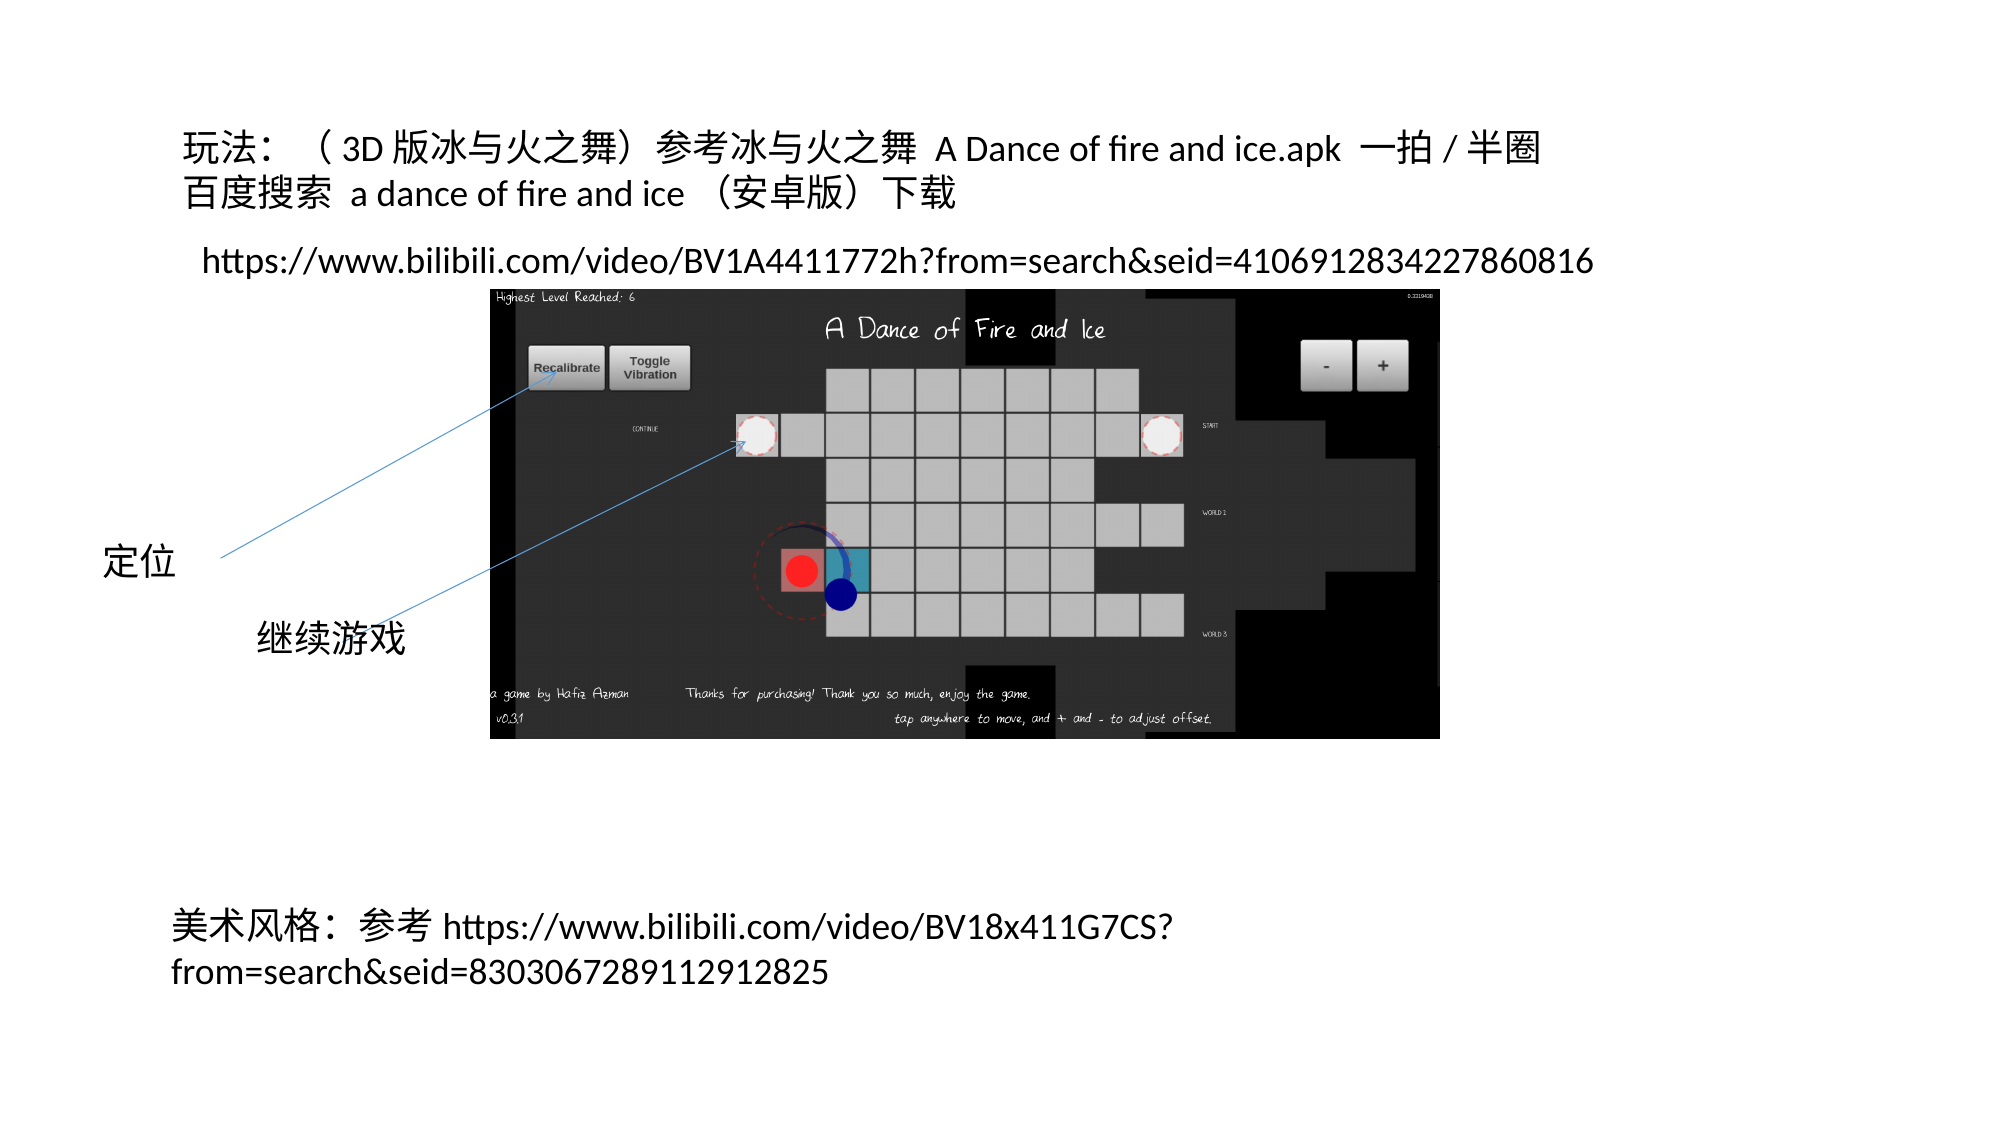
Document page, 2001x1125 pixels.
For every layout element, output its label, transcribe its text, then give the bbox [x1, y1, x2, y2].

text_box 继续游戏 [242, 607, 437, 668]
text_box 定位 [87, 530, 280, 590]
text_box https://www.bilibili.com/video/BV1A4411772h?from=search&seid=4106912834227860816 [186, 229, 1813, 289]
text_box 玩法：（3D版冰与火之舞）参考冰与火之舞 A Dance of fire and ice.apk 一拍/半圈 百度搜索 a dance of fire and ice（安卓版）下载 [167, 116, 1817, 222]
picture [490, 289, 1440, 739]
text_box 美术风格：参考https://www.bilibili.com/video/BV18x411G7CS?from=search&seid=8303067289112912825 [156, 894, 1732, 999]
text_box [342, 441, 747, 643]
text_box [220, 372, 557, 559]
